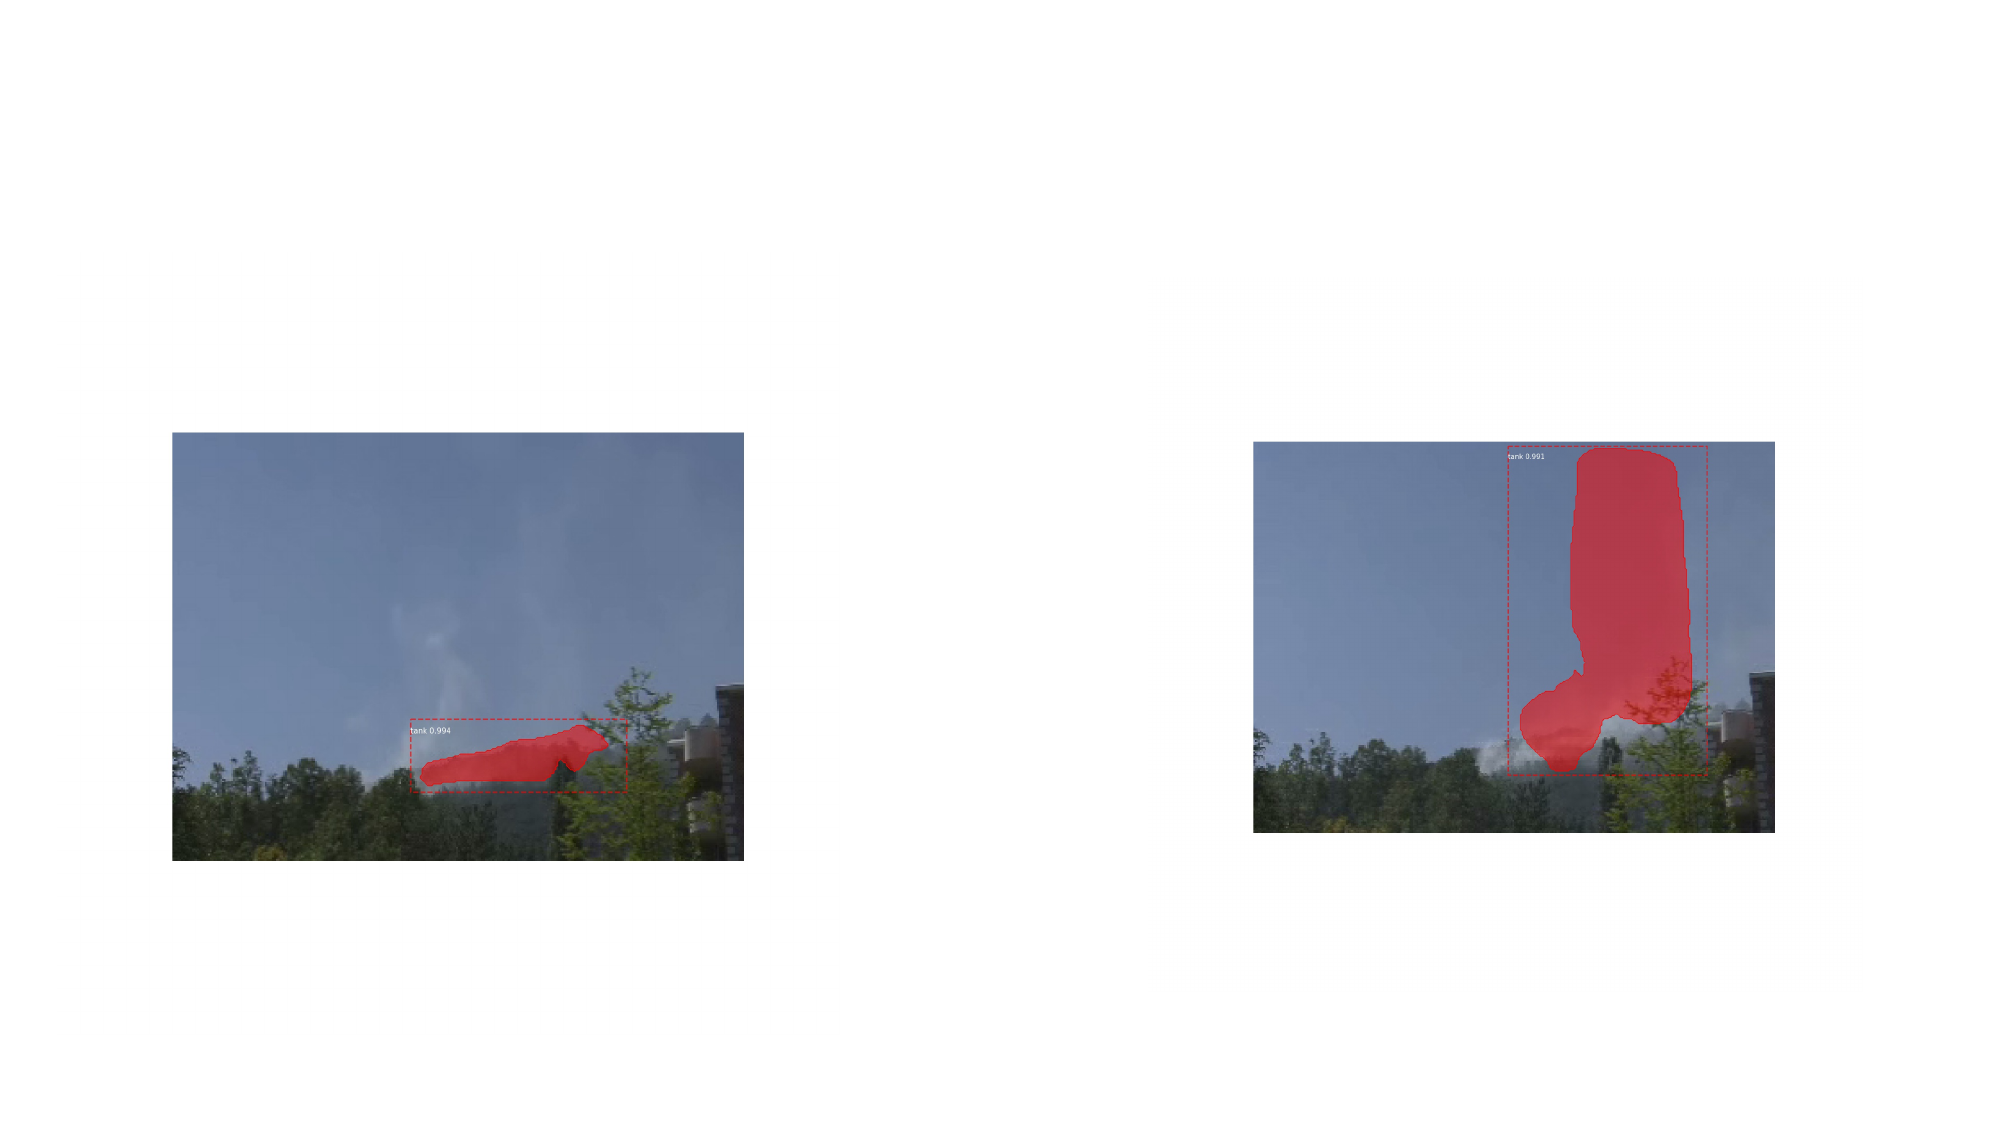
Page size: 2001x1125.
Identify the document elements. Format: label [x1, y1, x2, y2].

picture [57, 252, 840, 1035]
list [1148, 277, 1863, 992]
